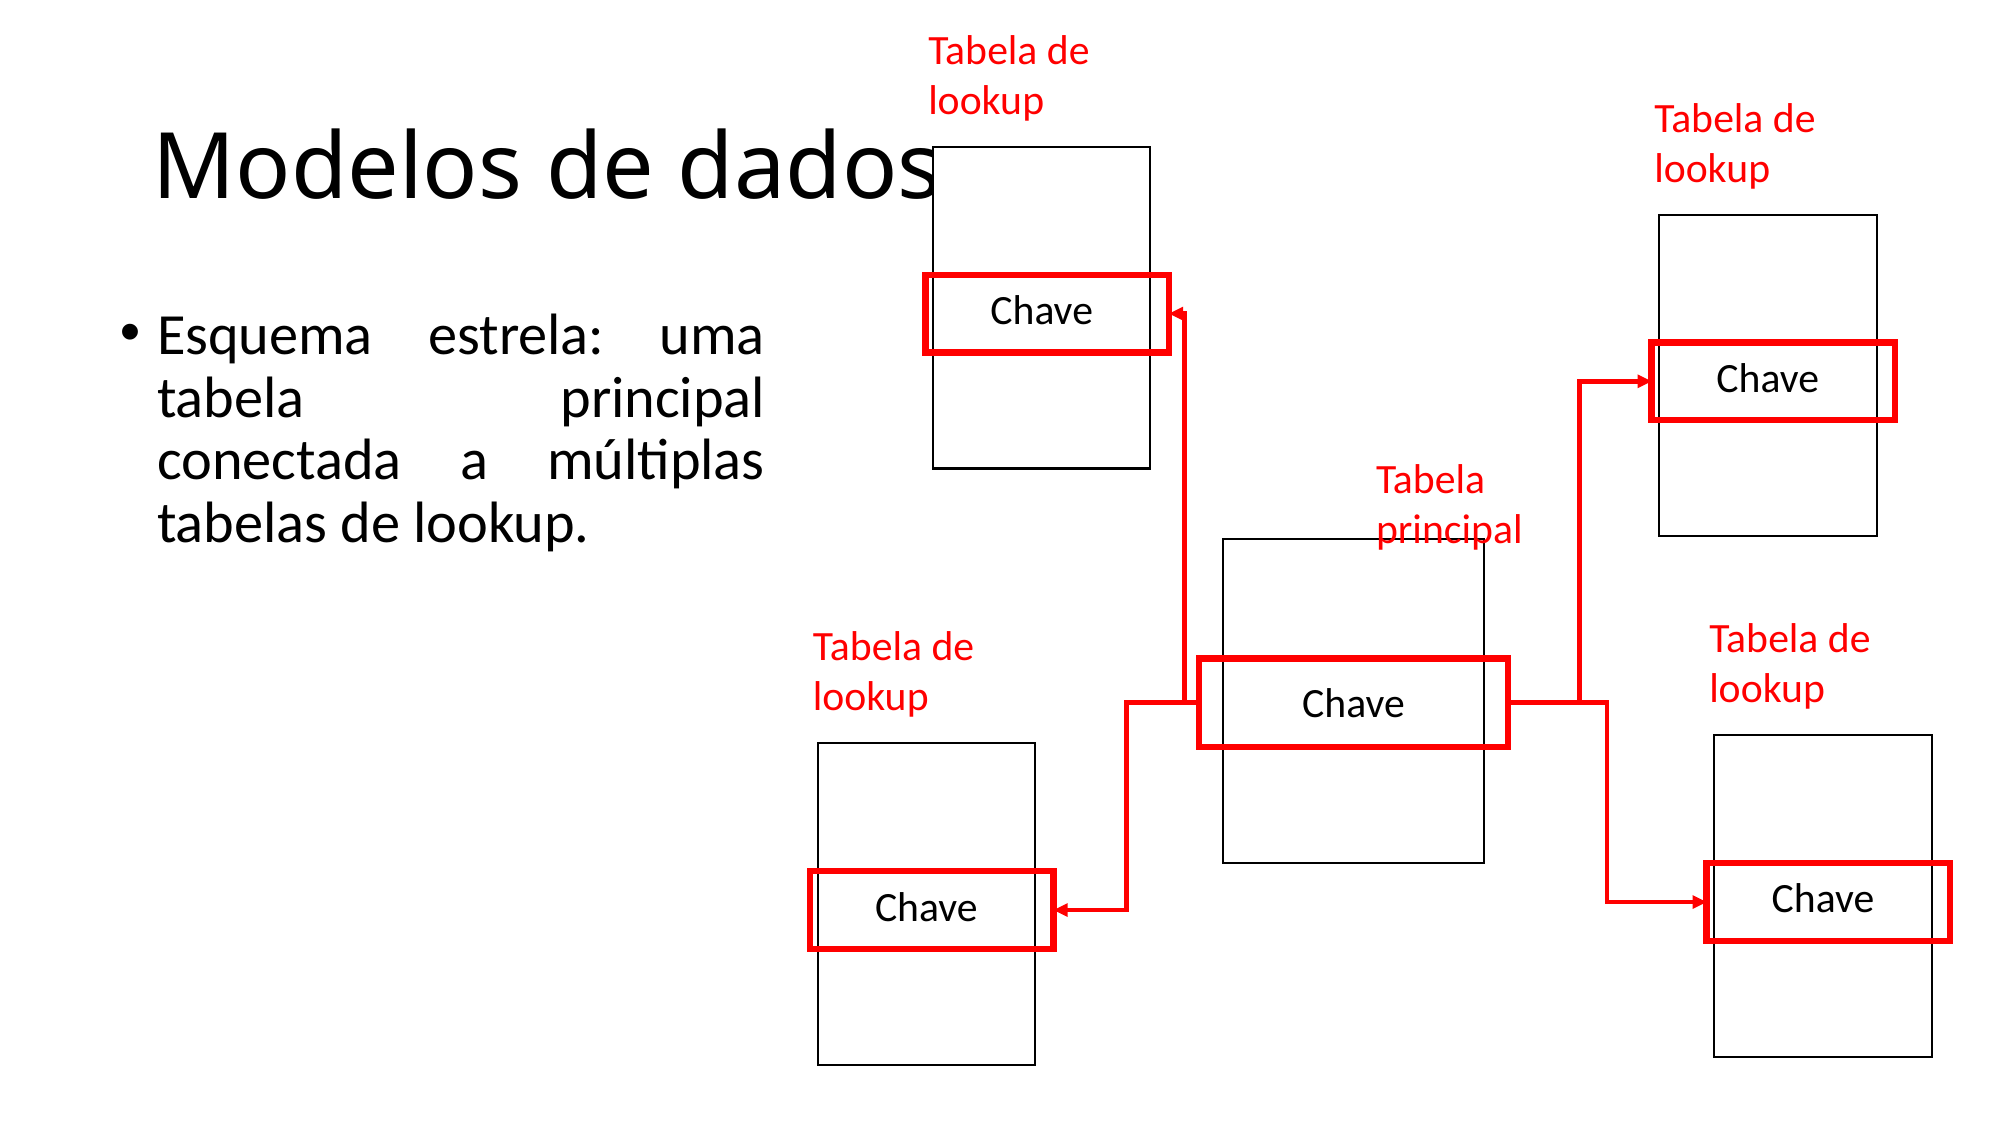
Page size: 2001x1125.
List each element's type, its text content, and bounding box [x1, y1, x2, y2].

text_box Chave [1658, 214, 1878, 341]
text_box Chave [817, 950, 1036, 1066]
text_box Chave [1222, 538, 1485, 657]
list Esquema estrela: uma tabela principal conectada a múltiplas tabelas de lookup. [104, 296, 780, 593]
text_box [924, 274, 1170, 353]
text_box Chave [817, 742, 1036, 870]
text_box Chave [932, 353, 1151, 470]
title Modelos de dados [137, 59, 1863, 278]
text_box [1507, 702, 1707, 903]
text_box [1650, 341, 1896, 421]
text_box Tabela de lookup [1639, 83, 1884, 198]
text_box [1053, 702, 1200, 911]
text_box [1507, 381, 1652, 702]
text_box Tabela de lookup [913, 15, 1158, 131]
text_box Chave [1713, 734, 1933, 862]
text_box Chave [1222, 748, 1485, 864]
text_box Chave [1713, 942, 1933, 1058]
text_box [809, 870, 1055, 950]
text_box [1169, 313, 1200, 703]
text_box Tabela de lookup [1694, 603, 1939, 719]
text_box [1705, 862, 1951, 942]
text_box Chave [1658, 421, 1878, 537]
text_box Tabela de lookup [798, 611, 1042, 727]
text_box Tabela principal [1361, 444, 1507, 560]
text_box [1200, 657, 1507, 748]
text_box Chave [932, 146, 1151, 274]
